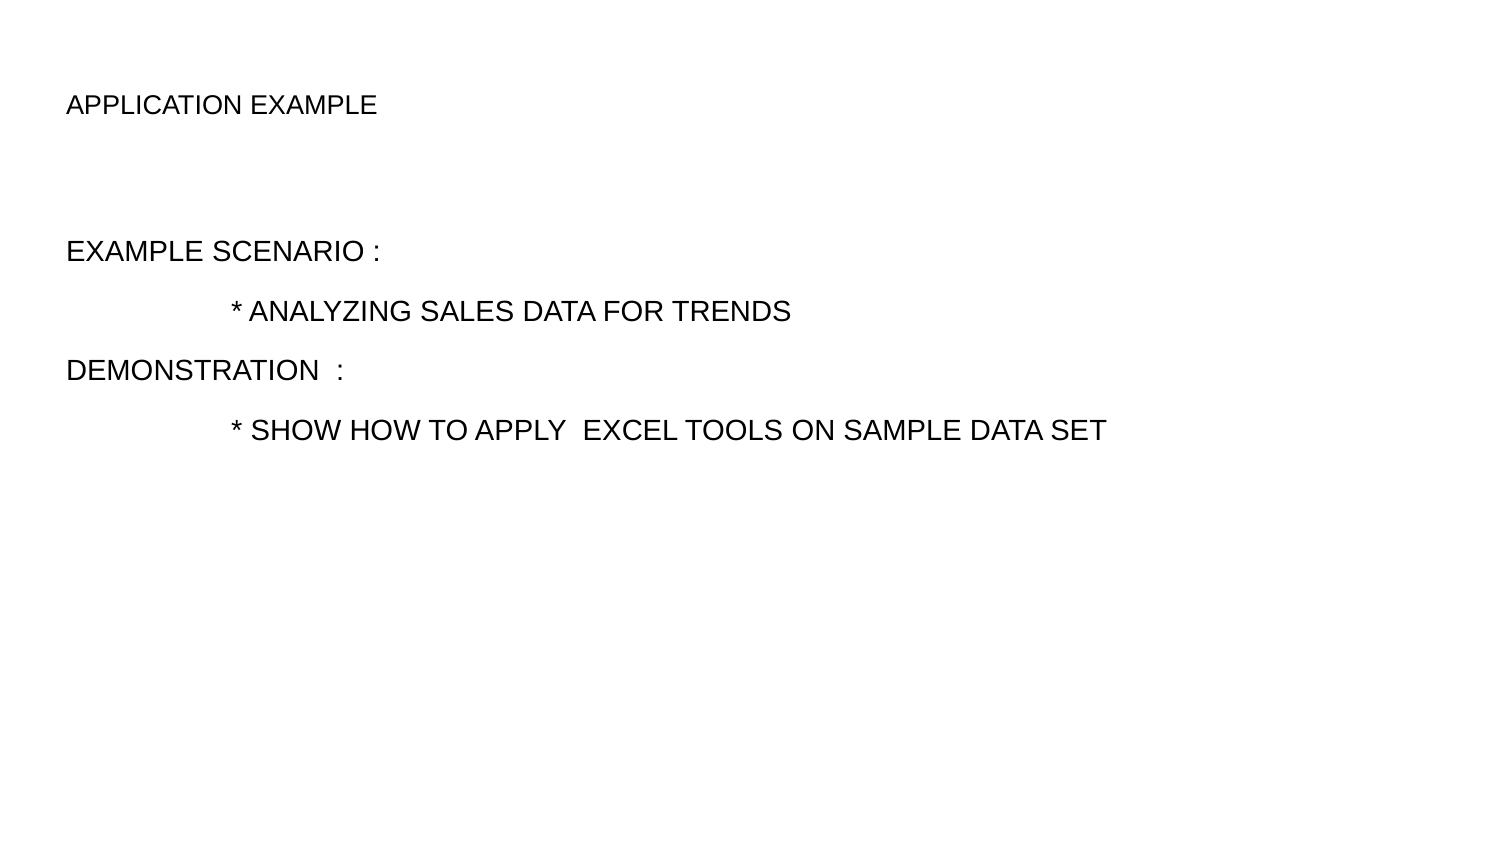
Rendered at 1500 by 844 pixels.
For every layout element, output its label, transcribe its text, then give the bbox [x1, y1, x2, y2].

list EXAMPLE SCENARIO : * ANALYZING SALES DATA FOR TRENDS DEMONSTRATION : * SHOW HOW TO APPLY EXCEL TOOLS ON SAMPLE DATA SET [50, 216, 1450, 765]
title APPLICATION EXAMPLE [50, 72, 1450, 168]
